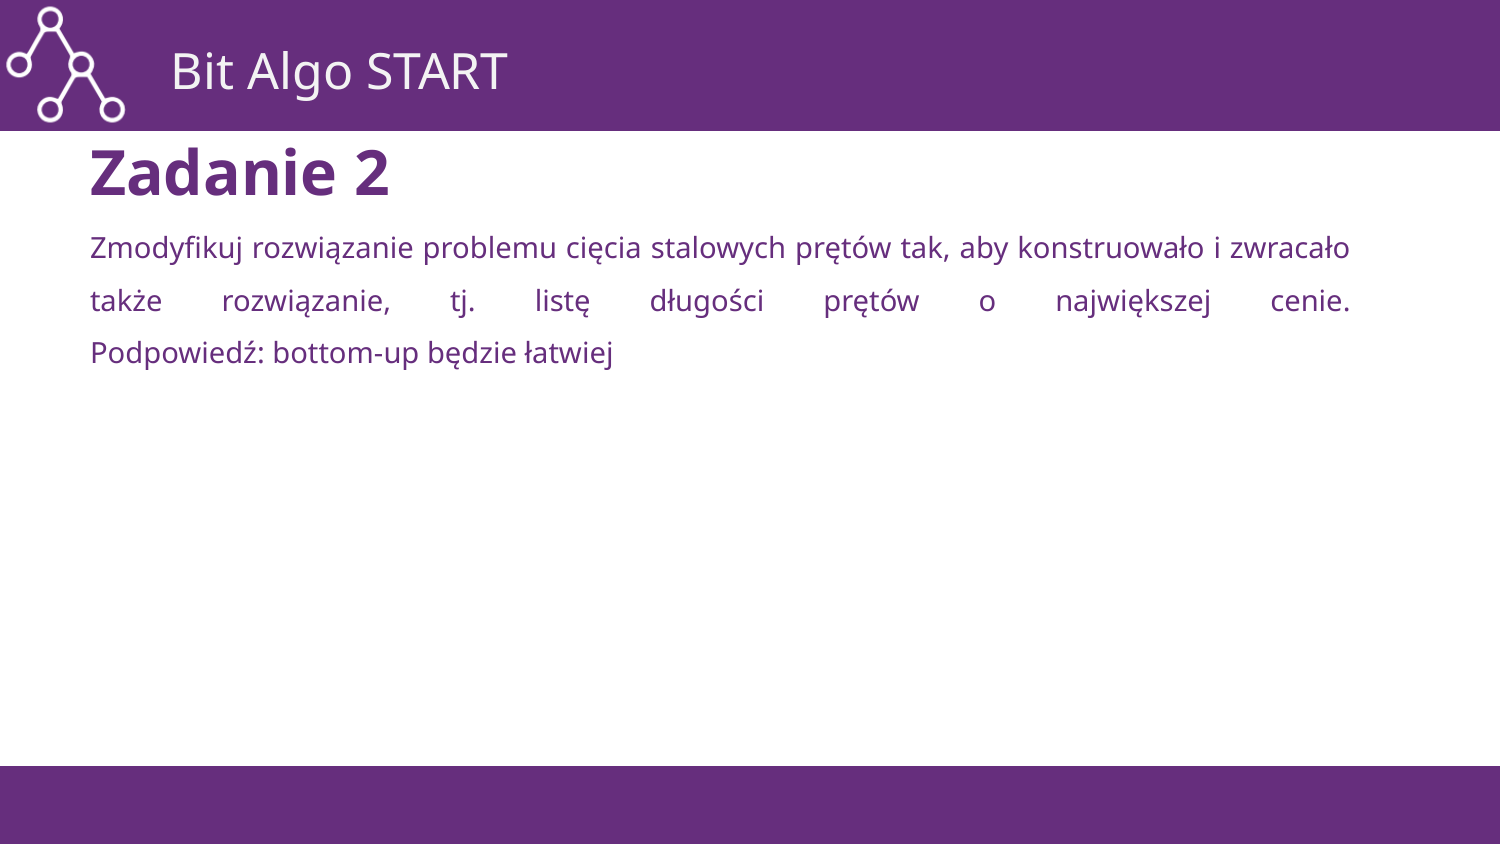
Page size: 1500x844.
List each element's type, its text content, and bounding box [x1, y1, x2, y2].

title Zadanie 2 [75, 129, 1425, 223]
list Zmodyfikuj rozwiązanie problemu cięcia stalowych prętów tak, aby konstruowało i zwracało także rozwiązanie, tj. listę długości prętów o największej cenie. Podpowiedź: bottom-up będzie łatwiej [75, 196, 1367, 747]
picture [0, 0, 138, 125]
